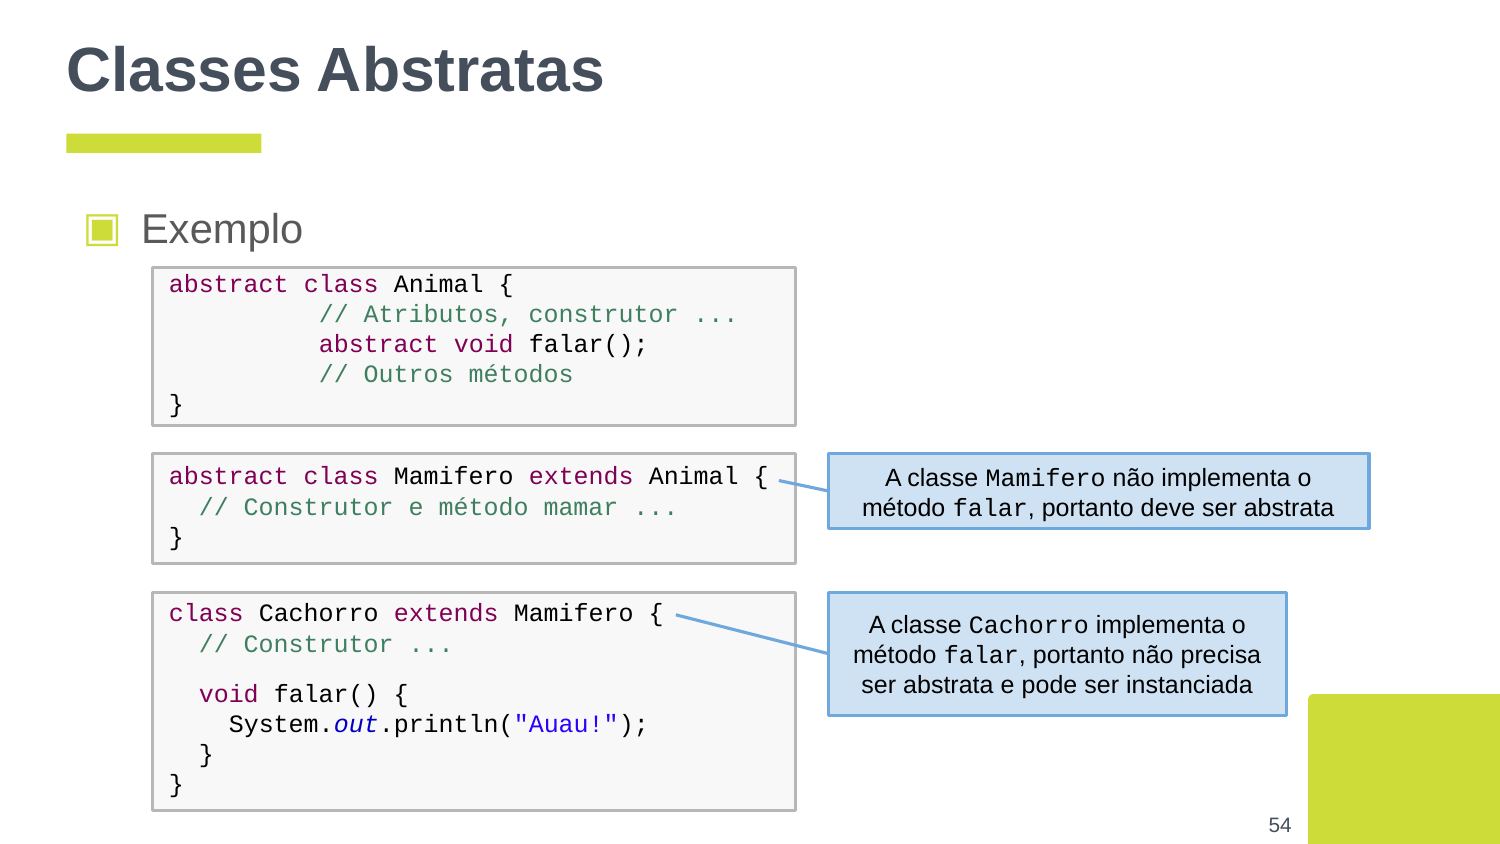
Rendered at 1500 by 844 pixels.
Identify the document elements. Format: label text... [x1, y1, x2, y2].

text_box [675, 614, 829, 654]
text_box A classe Mamifero não implementa o método falar, portanto deve ser abstrata [828, 453, 1369, 529]
list Exemplo [51, 179, 1484, 268]
text_box abstract class Animal { // Atributos, construtor ... abstract void falar(); // Outros métodos } [152, 267, 796, 426]
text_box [778, 480, 829, 492]
text_box class Cachorro extends Mamifero { // Construtor ... void falar() { System.out.println("Auau!"); } } [152, 592, 796, 811]
text_box A classe Cachorro implementa o método falar, portanto não precisa ser abstrata e pode ser instanciada [828, 592, 1287, 716]
slide_number ‹#› [1216, 791, 1307, 844]
title Classes Abstratas [51, 0, 1449, 134]
text_box abstract class Mamifero extends Animal { // Construtor e método mamar ... } [152, 453, 796, 564]
